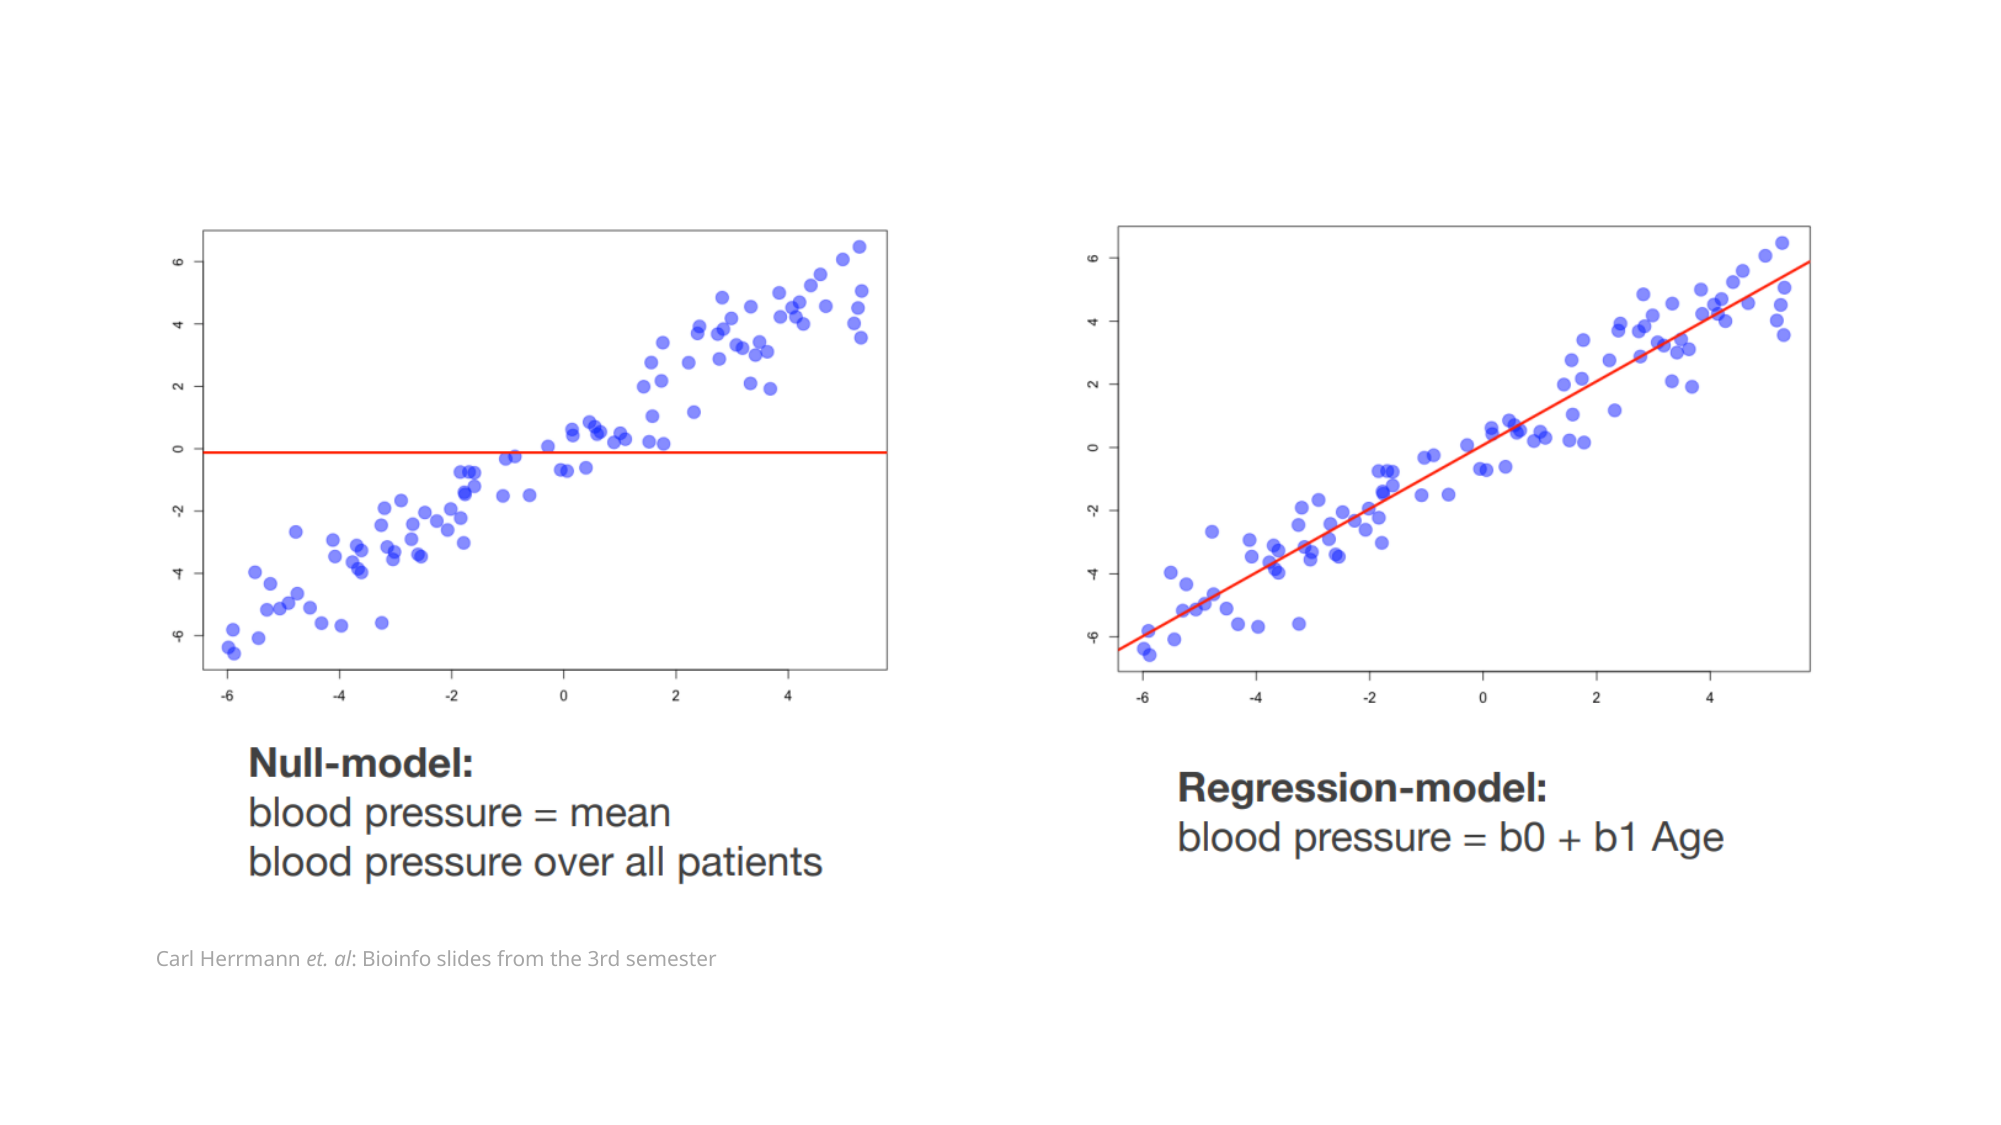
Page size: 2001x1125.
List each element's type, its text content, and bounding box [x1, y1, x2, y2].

picture [140, 205, 1860, 920]
text_box Carl Herrmann et. al: Bioinfo slides from the 3rd semester [141, 937, 892, 978]
